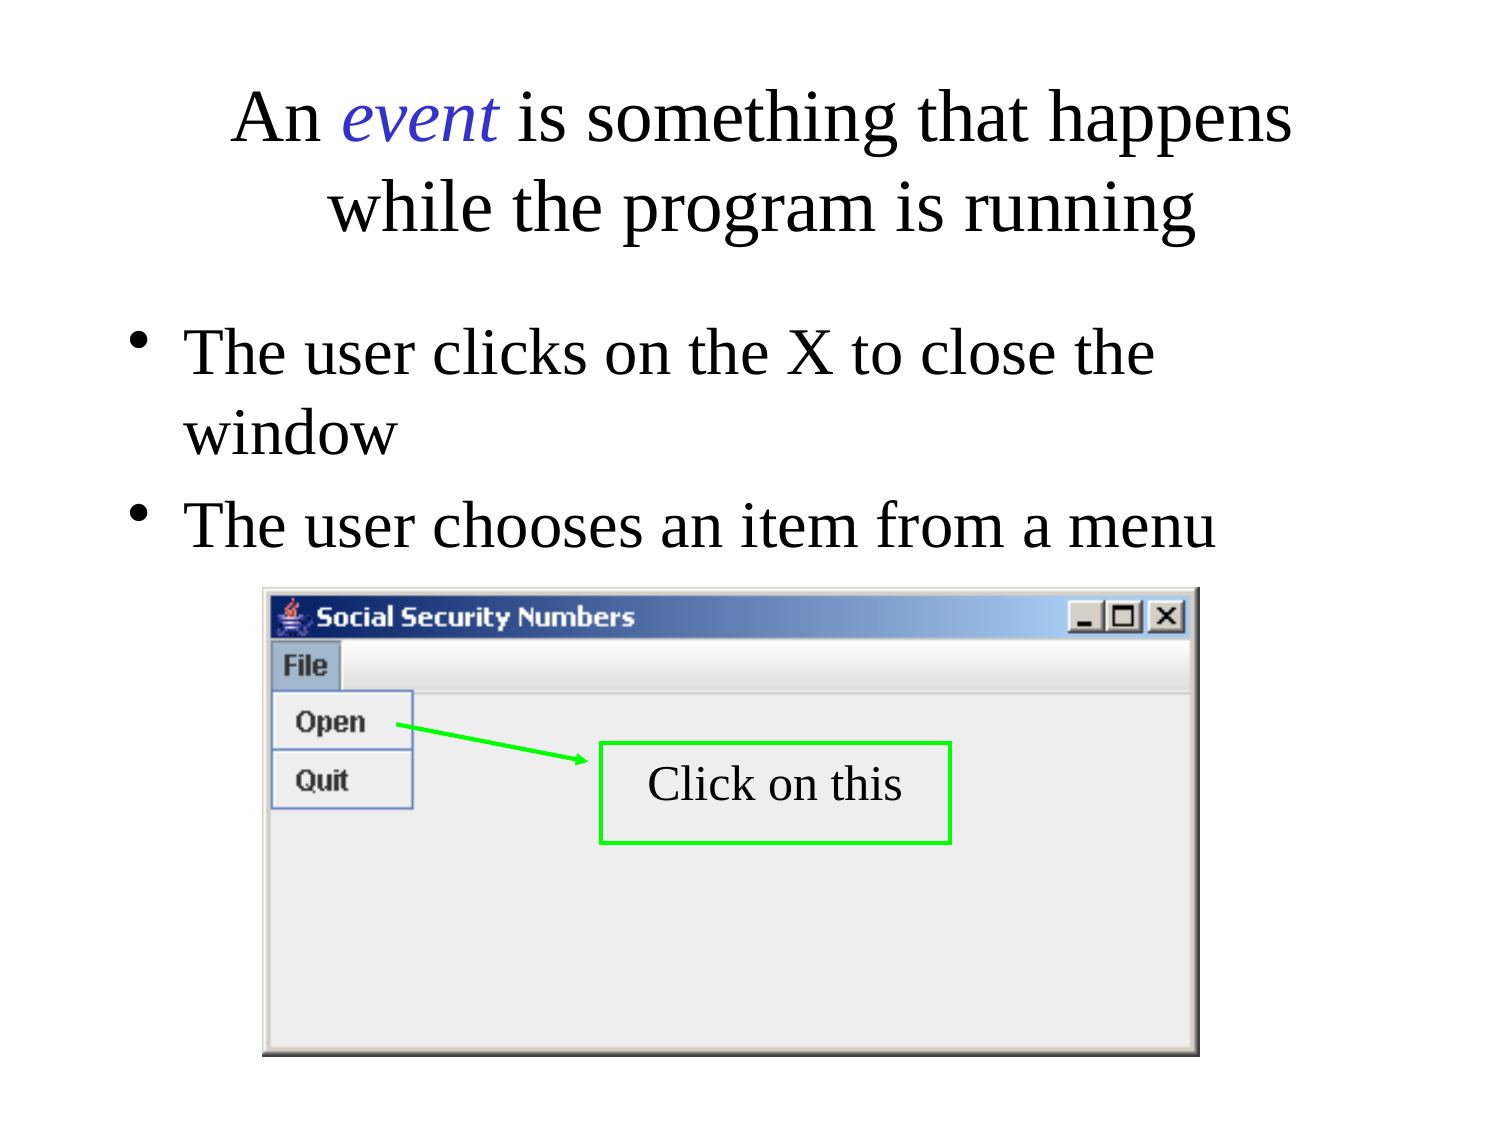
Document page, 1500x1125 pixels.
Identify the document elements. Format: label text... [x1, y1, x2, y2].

list The user clicks on the X to close the window The user chooses an item from a menu [112, 299, 1388, 613]
title An event is something that happens while the program is running [125, 50, 1400, 263]
picture [262, 587, 1201, 1057]
